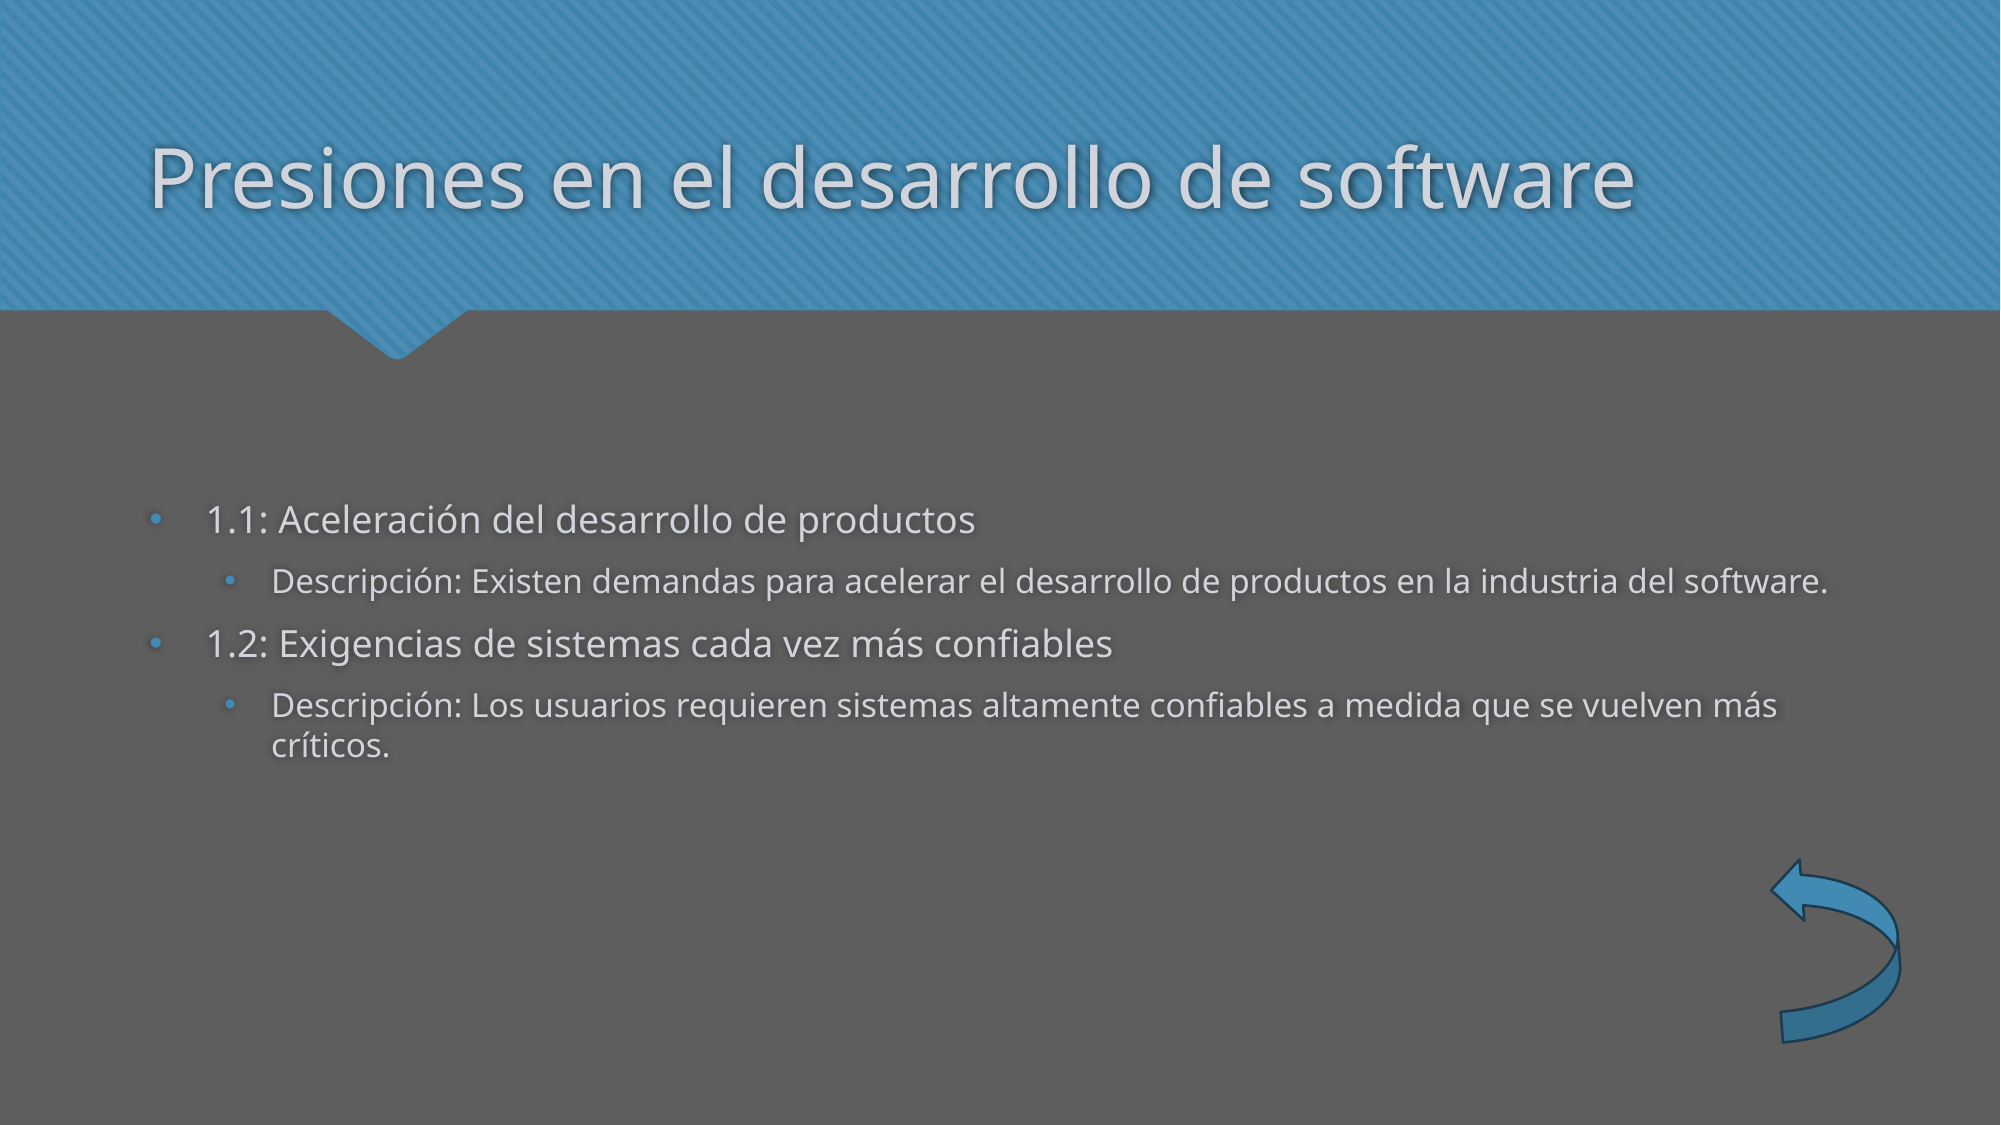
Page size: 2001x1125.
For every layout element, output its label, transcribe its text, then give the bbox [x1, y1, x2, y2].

text_box [1770, 858, 1902, 1044]
list 1.1: Aceleración del desarrollo de productos Descripción: Existen demandas para acelerar el desarrollo de productos en la industria del software. 1.2: Exigencias de sistemas cada vez más confiables Descripción: Los usuarios requieren sistemas altamente confiables a medida que se vuelven más críticos. [134, 364, 1866, 962]
title Presiones en el desarrollo de software [132, 73, 1868, 233]
